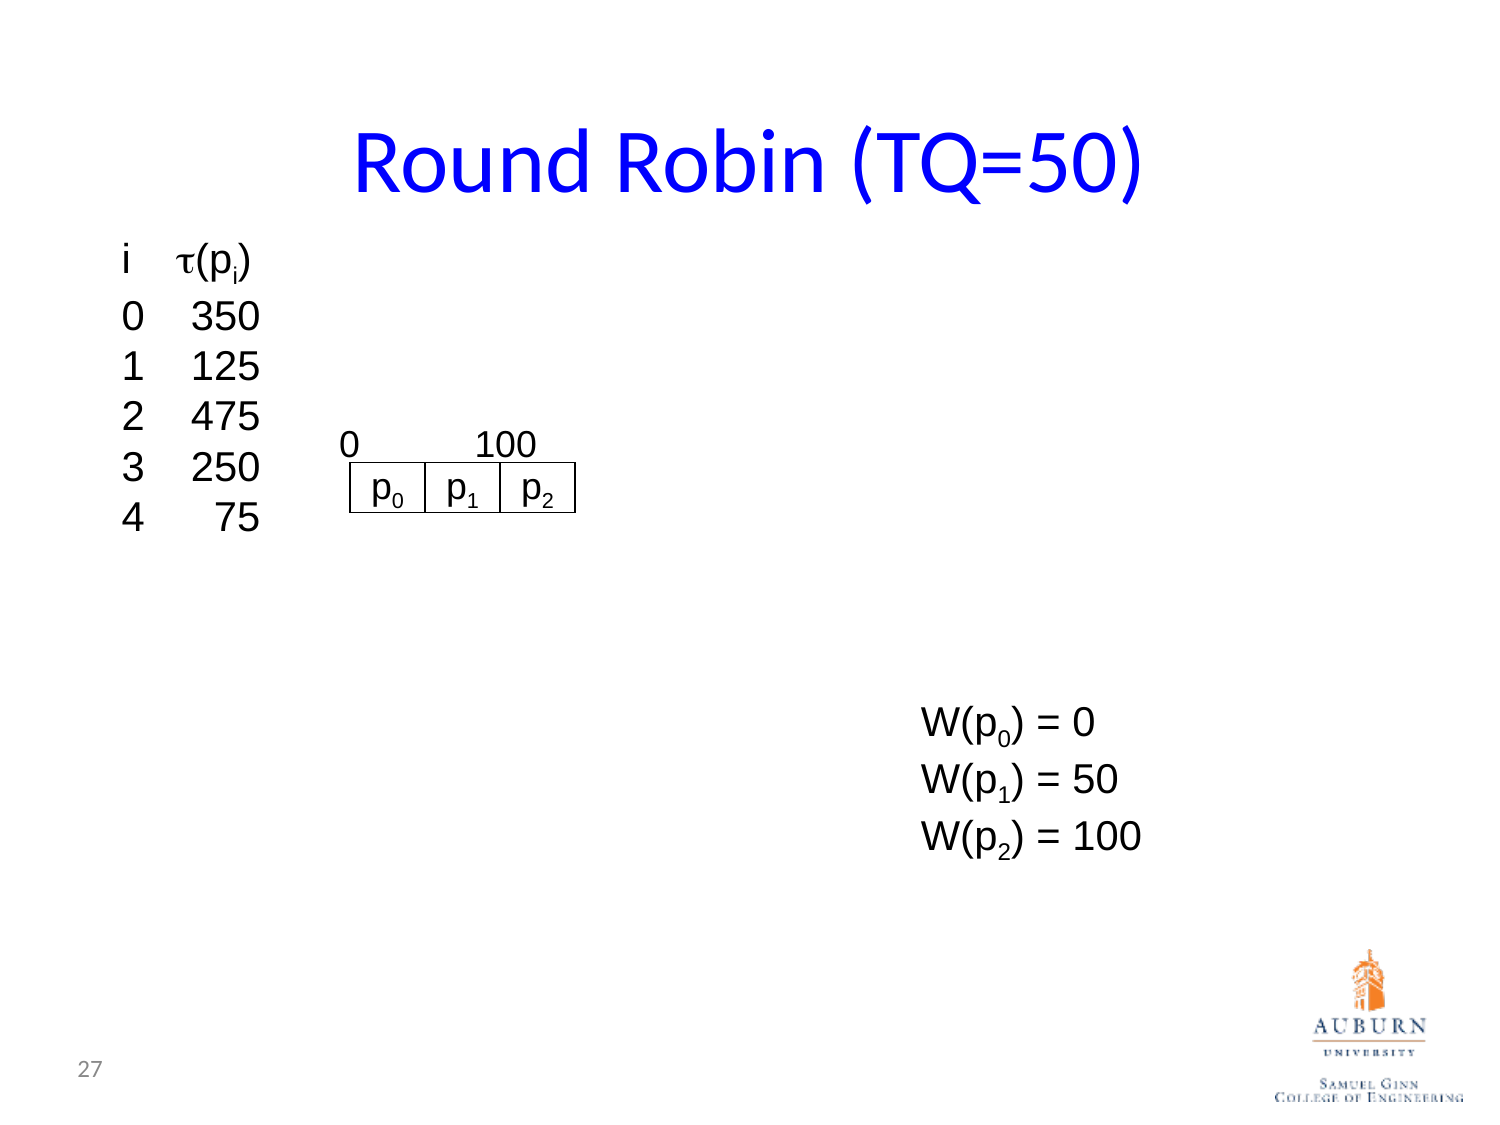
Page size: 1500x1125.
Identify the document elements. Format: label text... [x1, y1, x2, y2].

text_box Round Robin (TQ=50) [112, 99, 1388, 213]
text_box W(p0) = 0 W(p1) = 50 W(p2) = 100 [906, 687, 1158, 873]
text_box p2 [500, 462, 575, 513]
text_box 0 [324, 412, 375, 473]
text_box i t(pi) 0 350 1 125 2 475 3 250 4 75 [106, 224, 276, 547]
slide_number 27 [62, 1037, 225, 1098]
text_box p1 [424, 462, 500, 513]
text_box 100 [459, 412, 552, 462]
text_box p0 [349, 462, 424, 513]
picture [1275, 949, 1463, 1102]
